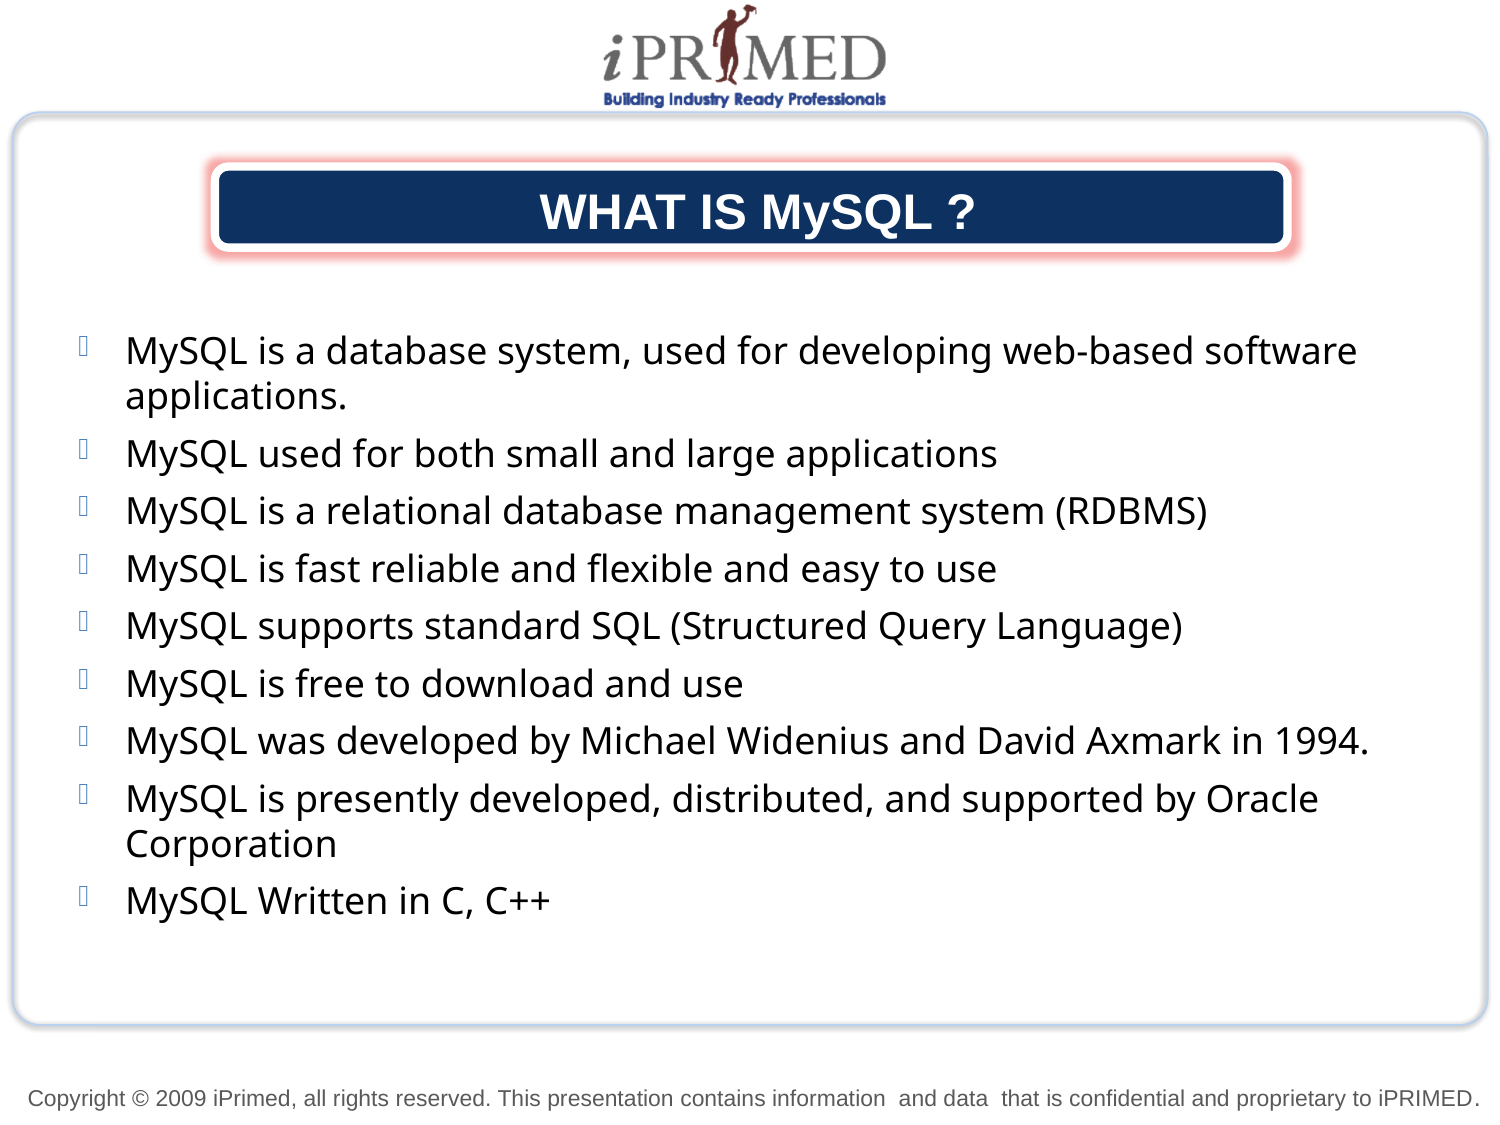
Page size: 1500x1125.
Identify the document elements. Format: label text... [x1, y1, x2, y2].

picture [587, 0, 900, 111]
text_box [214, 166, 1288, 248]
text_box WHAT IS MySQL ? [283, 171, 1234, 247]
text_box MySQL is a database system, used for developing web-based software applications. MySQL used for both small and large applications MySQL is a relational database management system (RDBMS) MySQL is fast reliable and flexible and easy to use MySQL supports standard SQL (Structured Query Language) MySQL is free to download and use MySQL was developed by Michael Widenius and David Axmark in 1994. MySQL is presently developed, distributed, and supported by Oracle Corporation MySQL Written in C, C++ [63, 209, 1425, 1035]
